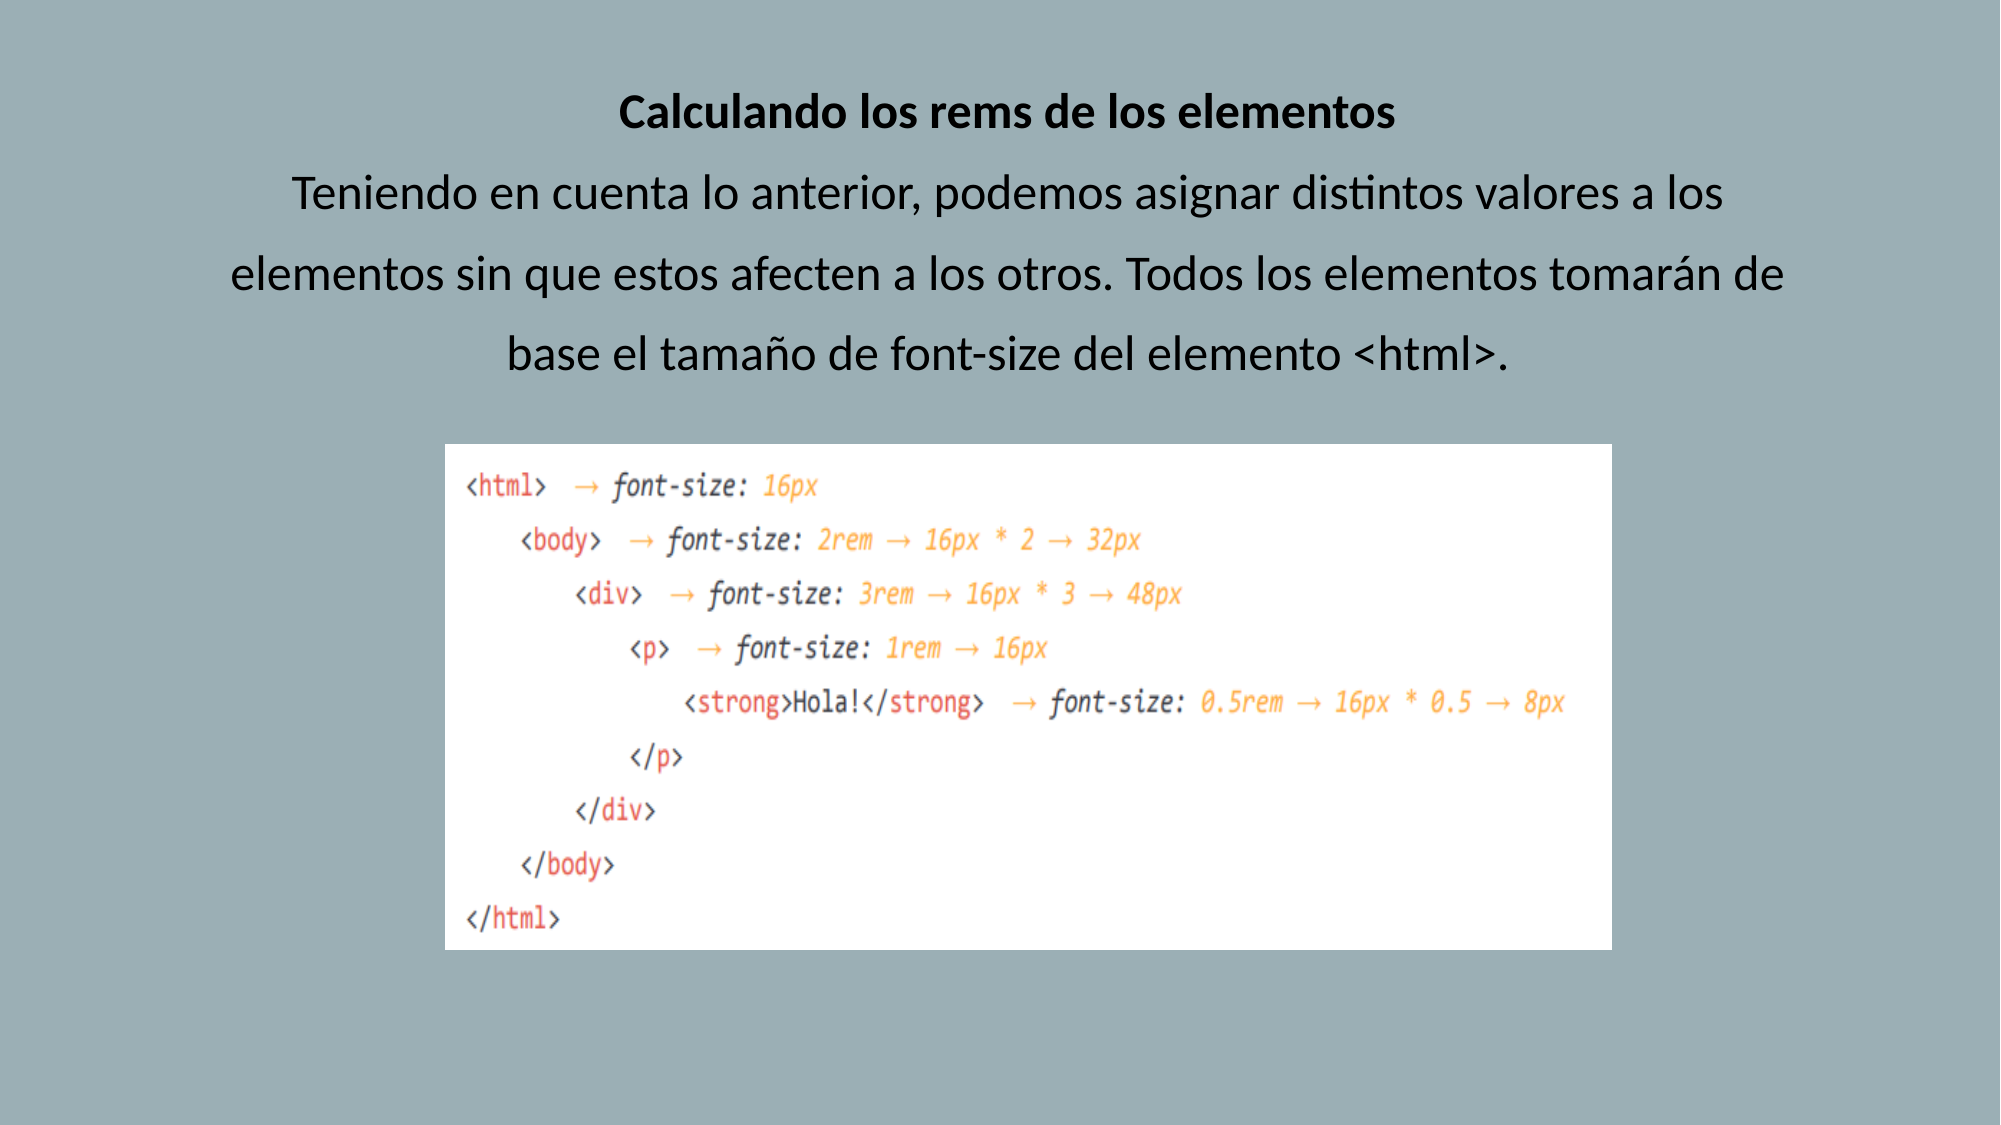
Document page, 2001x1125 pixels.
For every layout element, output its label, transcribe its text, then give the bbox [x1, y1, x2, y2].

subtitle Calculando los rems de los elementos Teniendo en cuenta lo anterior, podemos asignar distintos valores a los elementos sin que estos afecten a los otros. Todos los elementos tomarán de base el tamaño de font-size del elemento <html>. [15, 0, 2000, 1125]
picture [445, 444, 1612, 950]
